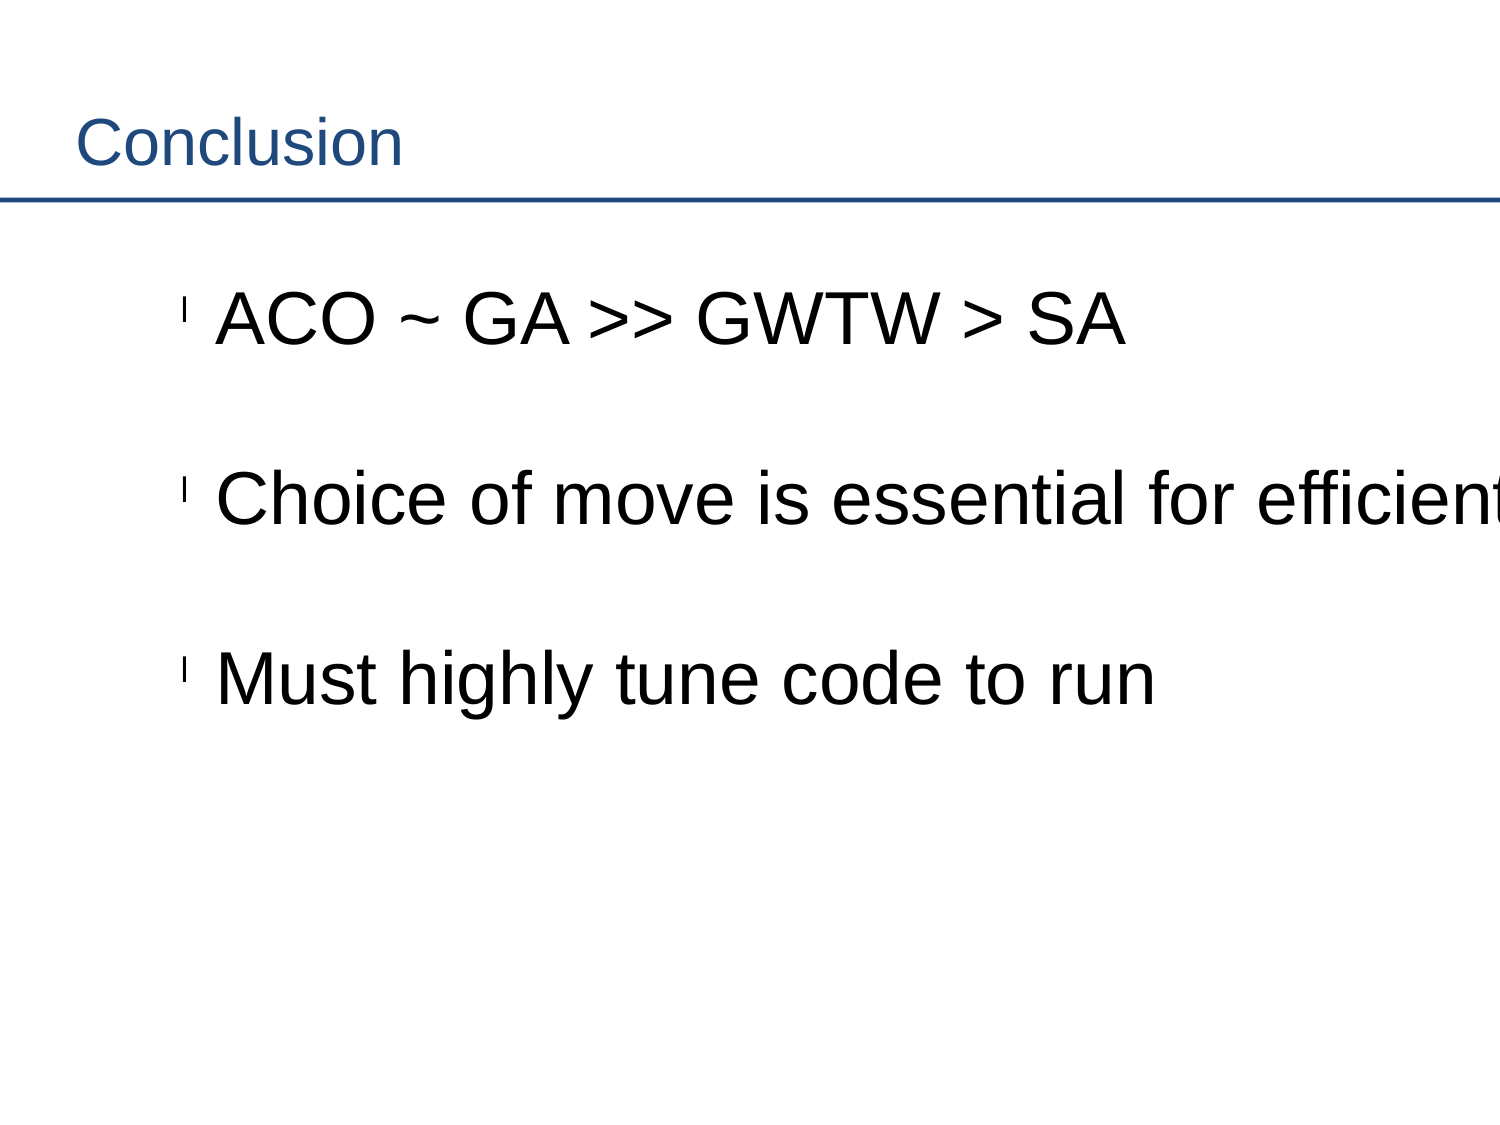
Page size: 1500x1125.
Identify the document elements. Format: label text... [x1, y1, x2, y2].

text_box [75, 262, 1425, 1005]
text_box ACO ~ GA >> GWTW > SA Choice of move is essential for efficient computation Must highly tune code to run [165, 262, 1425, 782]
text_box Conclusion [75, 45, 1425, 233]
